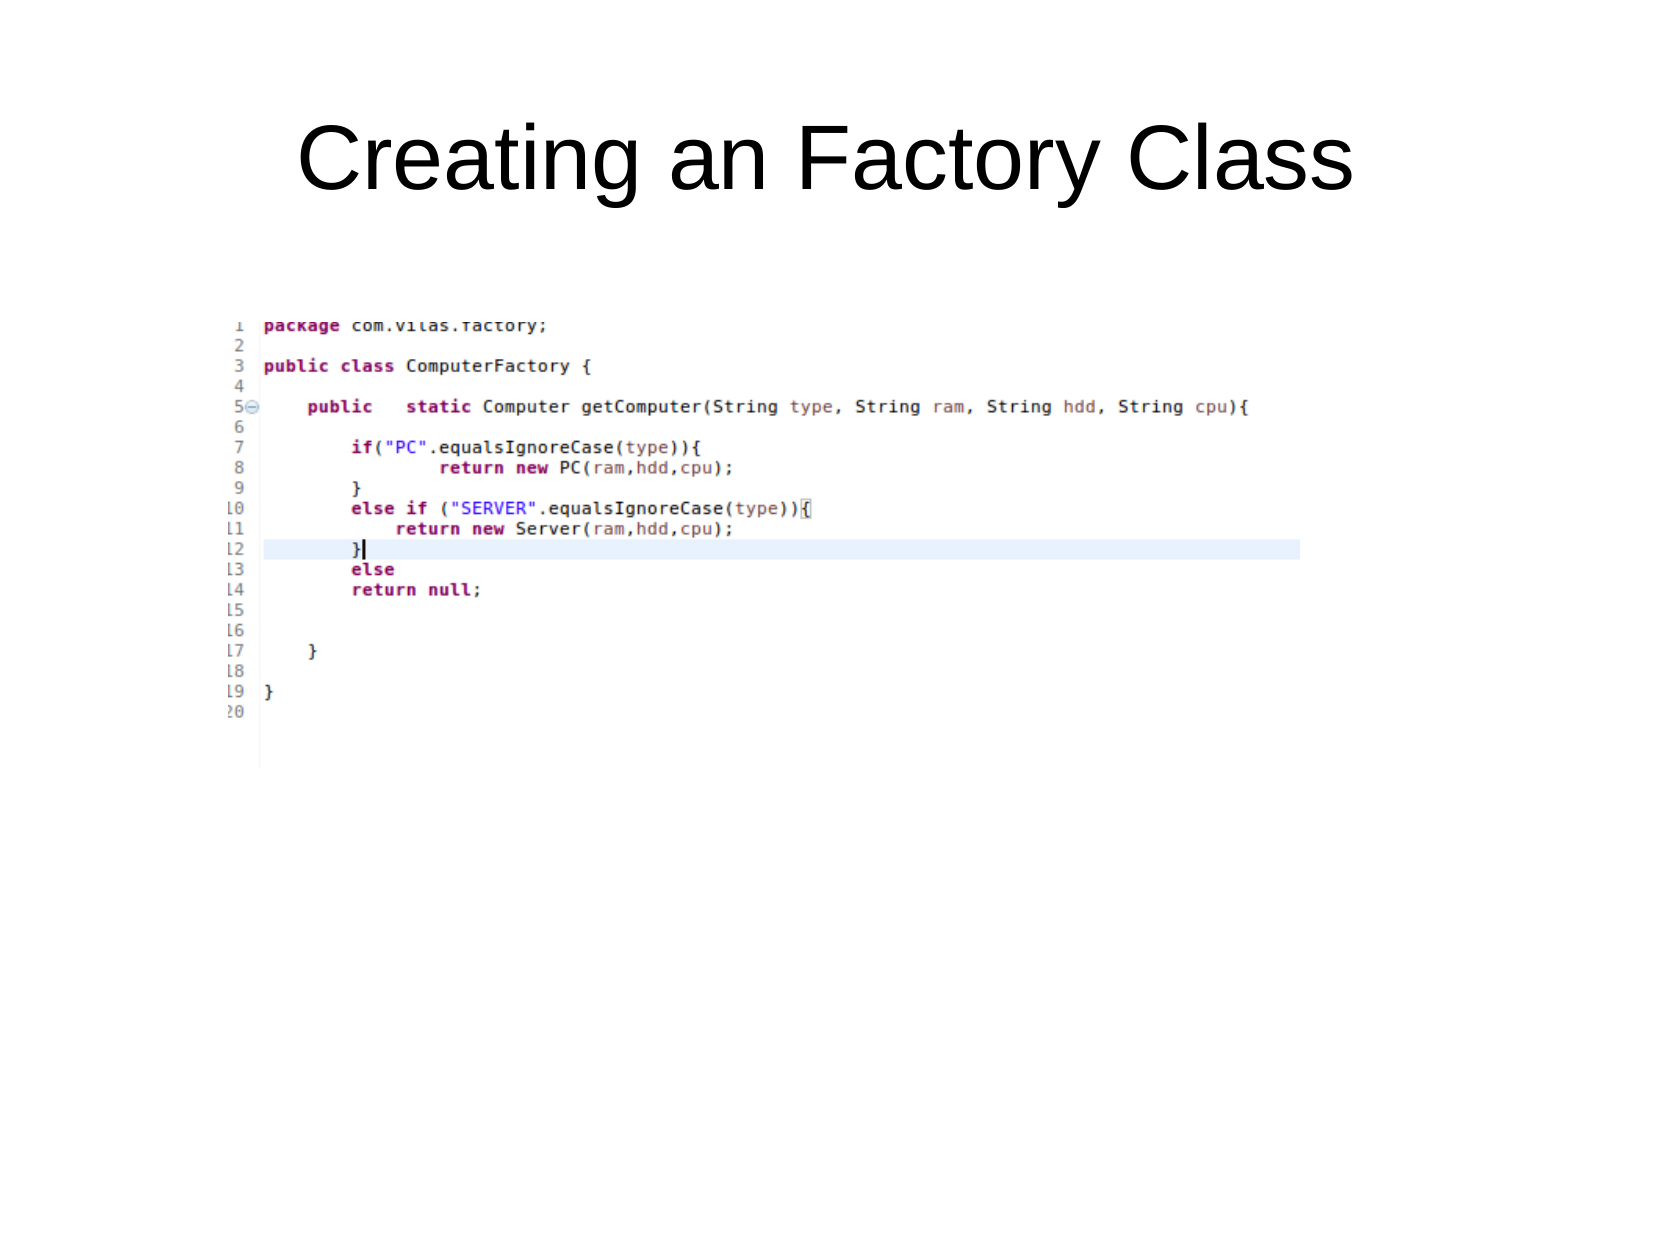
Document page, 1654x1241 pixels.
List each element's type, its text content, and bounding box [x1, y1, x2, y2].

picture [228, 322, 1300, 768]
text_box Creating an Factory Class [82, 49, 1571, 257]
